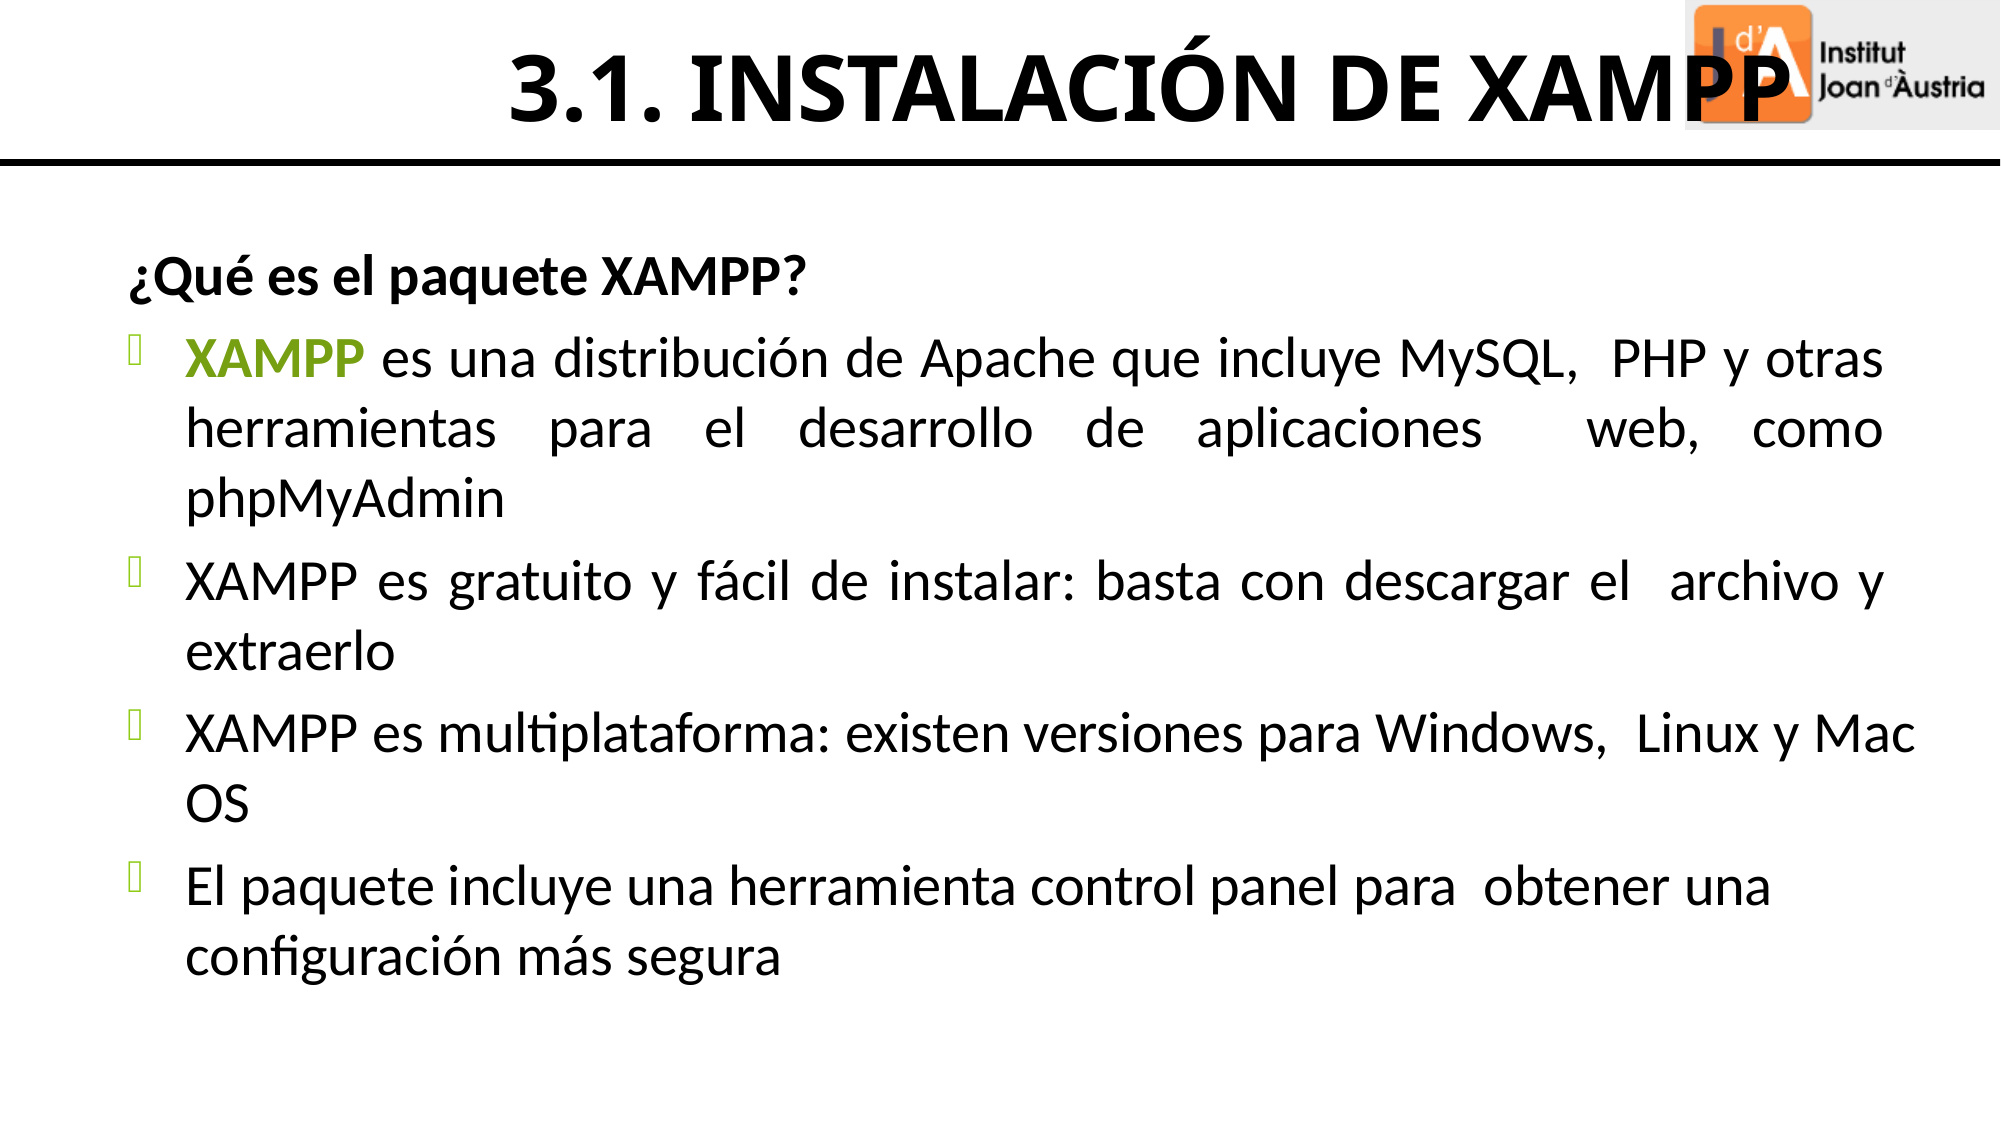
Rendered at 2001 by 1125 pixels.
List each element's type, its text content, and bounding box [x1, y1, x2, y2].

picture [1685, 0, 2000, 27]
title 3.1. INSTALACIÓN DE XAMPP [0, 27, 2000, 250]
text_box ¿Qué es el paquete XAMPP? XAMPP es una distribución de Apache que incluye MySQL, PHP y otras herramientas para el desarrollo de aplicaciones web, como phpMyAdmin XAMPP es gratuito y fácil de instalar: basta con descargar el archivo y extraerlo XAMPP es multiplataforma: existen versiones para Windows, Linux y Mac OS El paquete incluye una herramienta control panel para obtener una configuración más segura [125, 250, 1975, 987]
